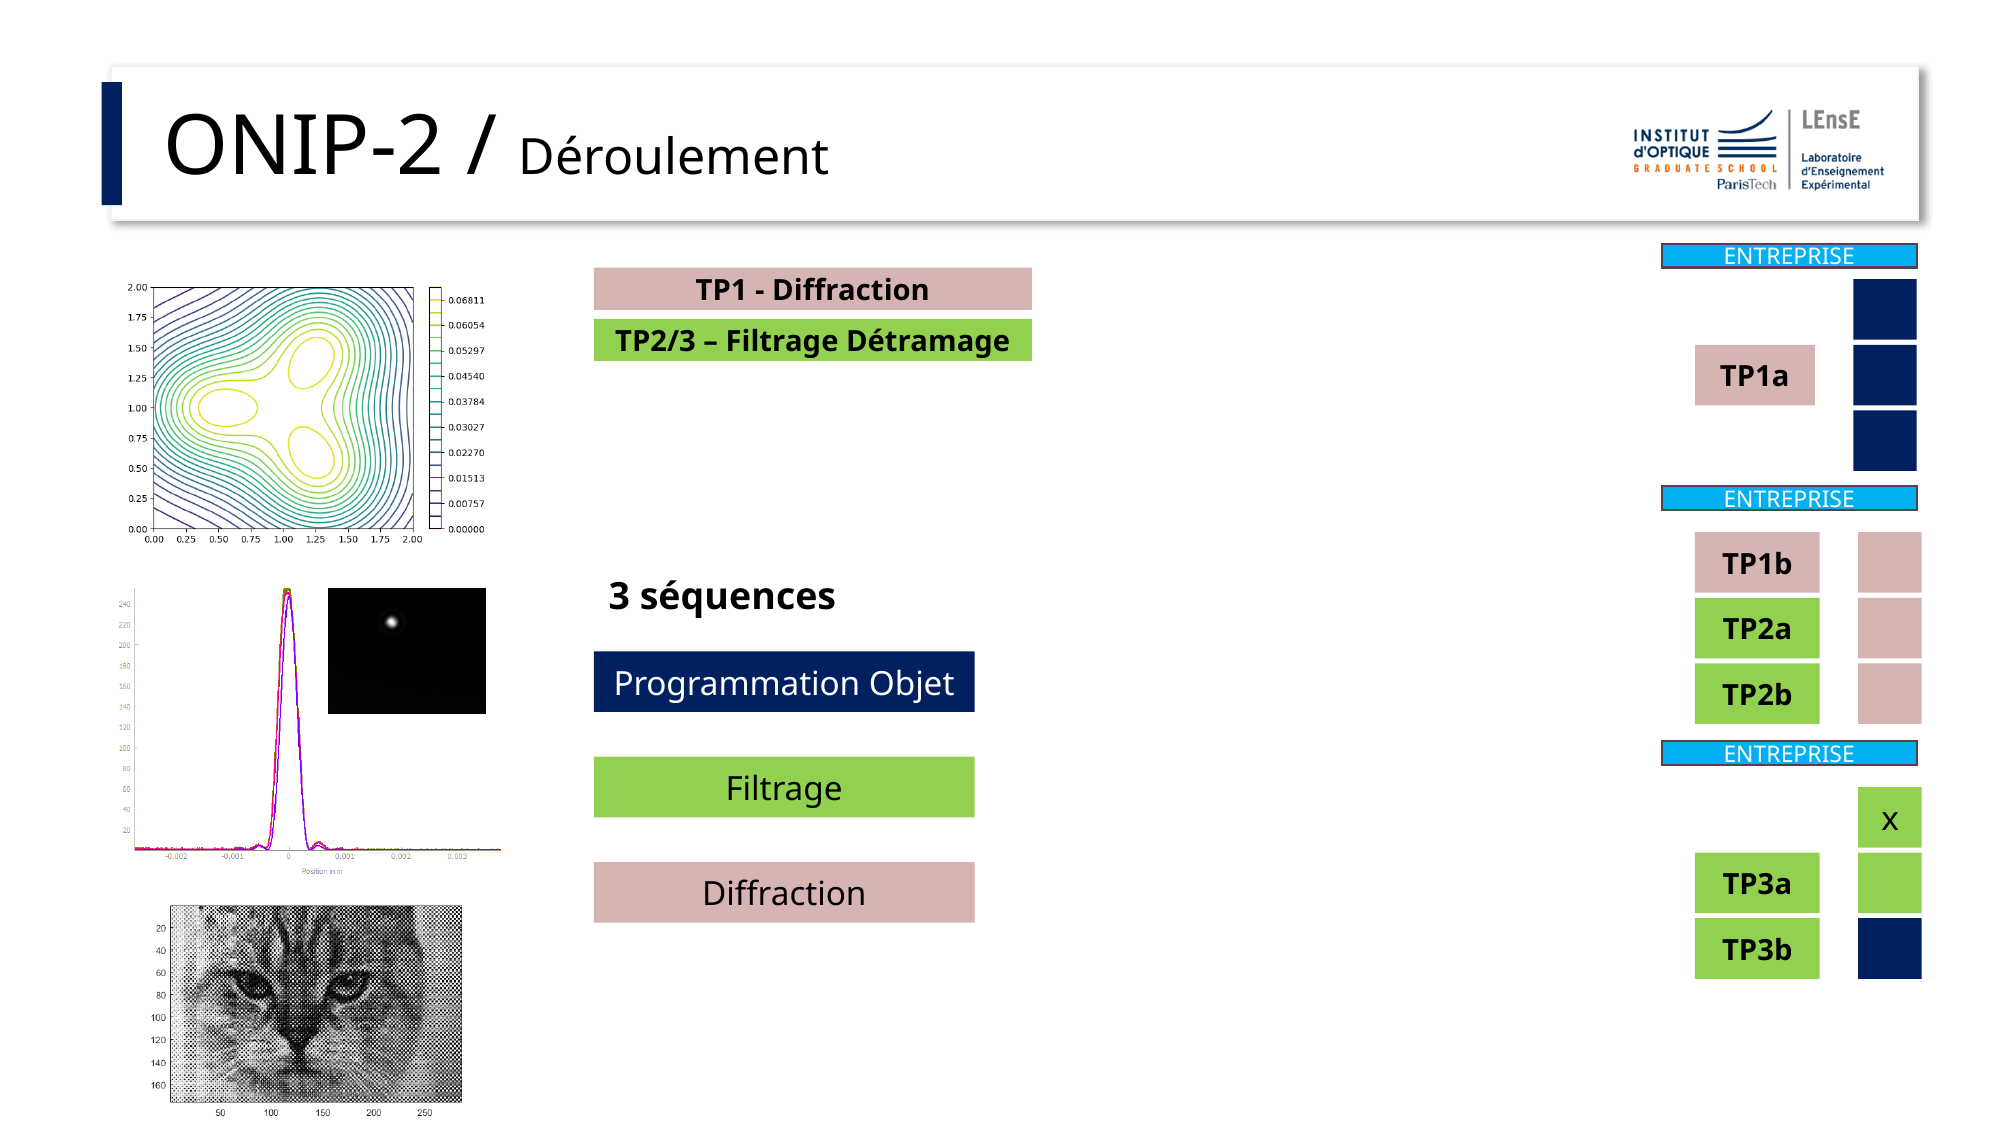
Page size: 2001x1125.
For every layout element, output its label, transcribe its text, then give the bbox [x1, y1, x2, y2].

text_box ENTREPRISE [1661, 243, 1918, 269]
text_box ENTREPRISE [1661, 740, 1918, 766]
text_box [1857, 852, 1923, 914]
text_box Filtrage [593, 756, 976, 818]
picture [1608, 83, 1909, 207]
text_box TP2a [1694, 597, 1821, 659]
text_box TP2b [1694, 662, 1821, 725]
text_box TP1b [1694, 531, 1821, 594]
text_box TP1a [1694, 344, 1816, 406]
text_box ONIP-2 / Déroulement [148, 95, 1621, 211]
text_box [1857, 662, 1923, 725]
text_box Diffraction [593, 861, 976, 924]
text_box [1852, 409, 1918, 472]
text_box [1857, 917, 1923, 980]
picture [101, 249, 519, 563]
text_box [1852, 344, 1918, 406]
text_box [109, 65, 1919, 221]
text_box [101, 81, 123, 206]
text_box Programmation Objet [593, 650, 976, 713]
text_box ENTREPRISE [1661, 485, 1918, 511]
text_box x [1857, 786, 1923, 849]
text_box [1857, 531, 1923, 594]
picture [119, 588, 501, 875]
text_box [1852, 278, 1918, 341]
text_box TP3b [1694, 917, 1821, 980]
text_box TP3a [1694, 852, 1821, 914]
text_box TP1 - Diffraction [593, 267, 1033, 311]
picture [148, 901, 466, 1119]
text_box TP2/3 – Filtrage Détramage [593, 318, 1033, 362]
text_box [1857, 597, 1923, 659]
text_box 3 séquences [593, 565, 912, 625]
